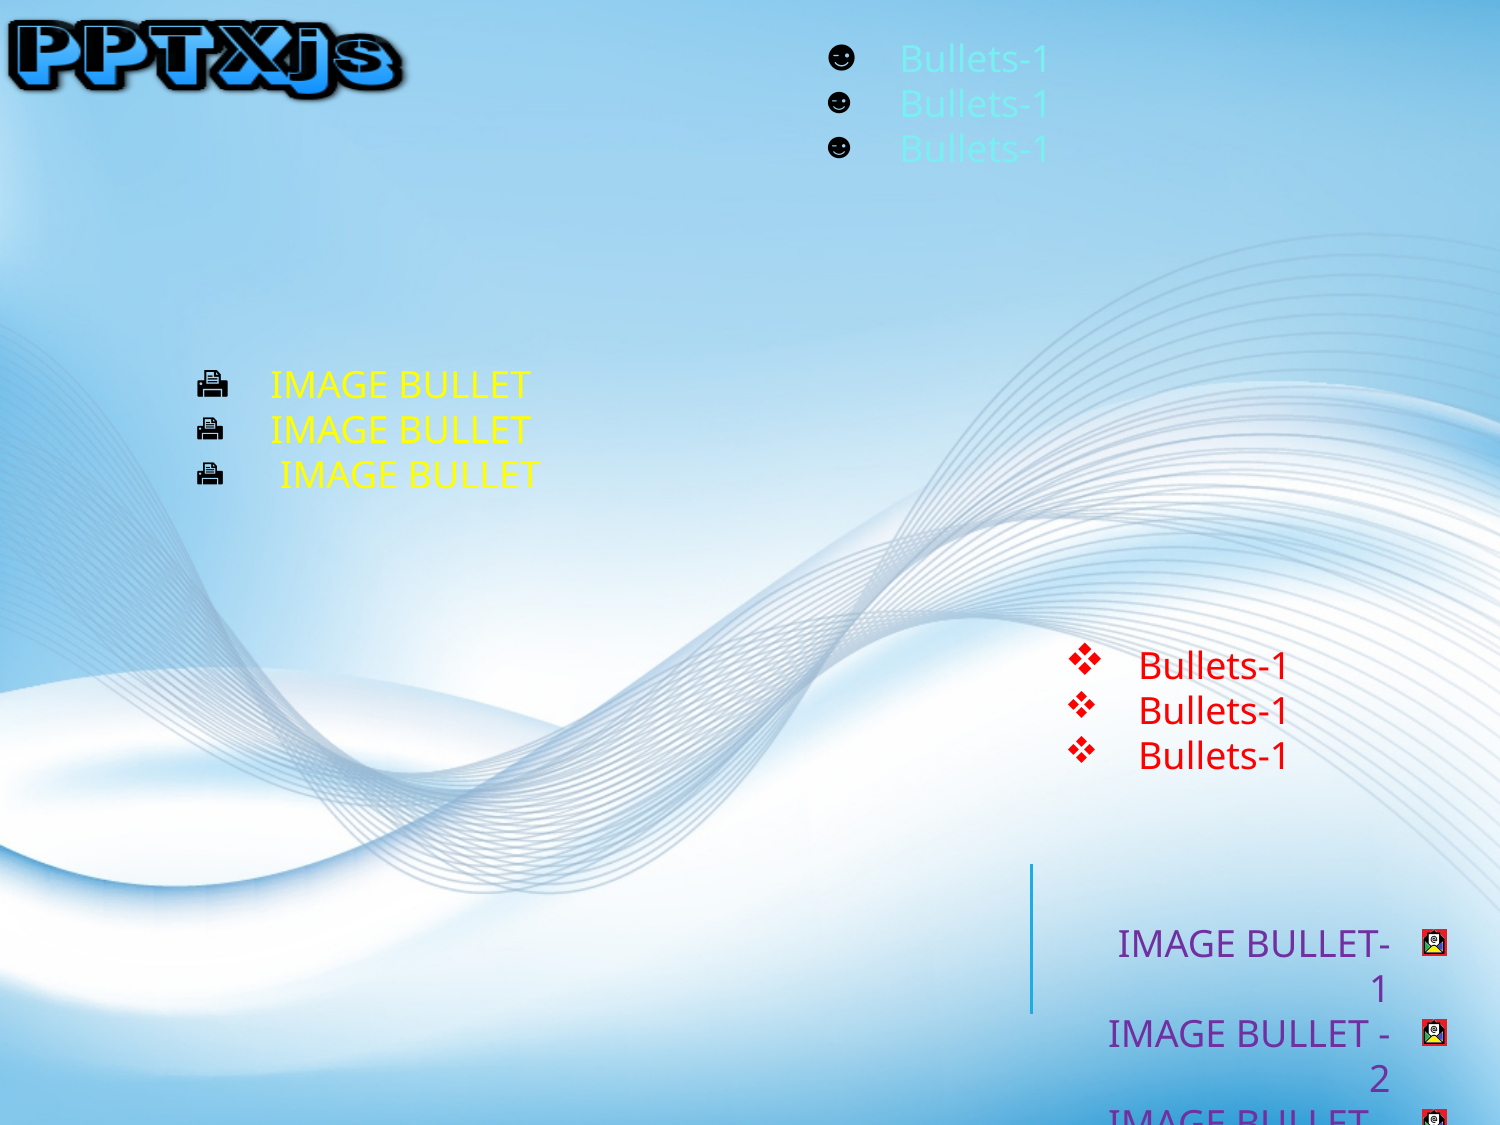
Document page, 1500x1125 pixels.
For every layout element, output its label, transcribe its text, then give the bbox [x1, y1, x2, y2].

text_box Bullets-1 Bullets-1 Bullets-1 [1050, 634, 1422, 785]
picture [0, 0, 1500, 1125]
text_box Bullets-1 Bullets-1 Bullets-1 [811, 27, 1349, 178]
text_box IMAGE BULLET IMAGE BULLET IMAGE BULLET [182, 353, 706, 504]
text_box IMAGE BULLET-1 IMAGE BULLET -2 IMAGE BULLET -3 [1091, 912, 1462, 1125]
picture [1422, 929, 1447, 956]
picture [1422, 1019, 1447, 1046]
picture [1422, 1109, 1447, 1125]
